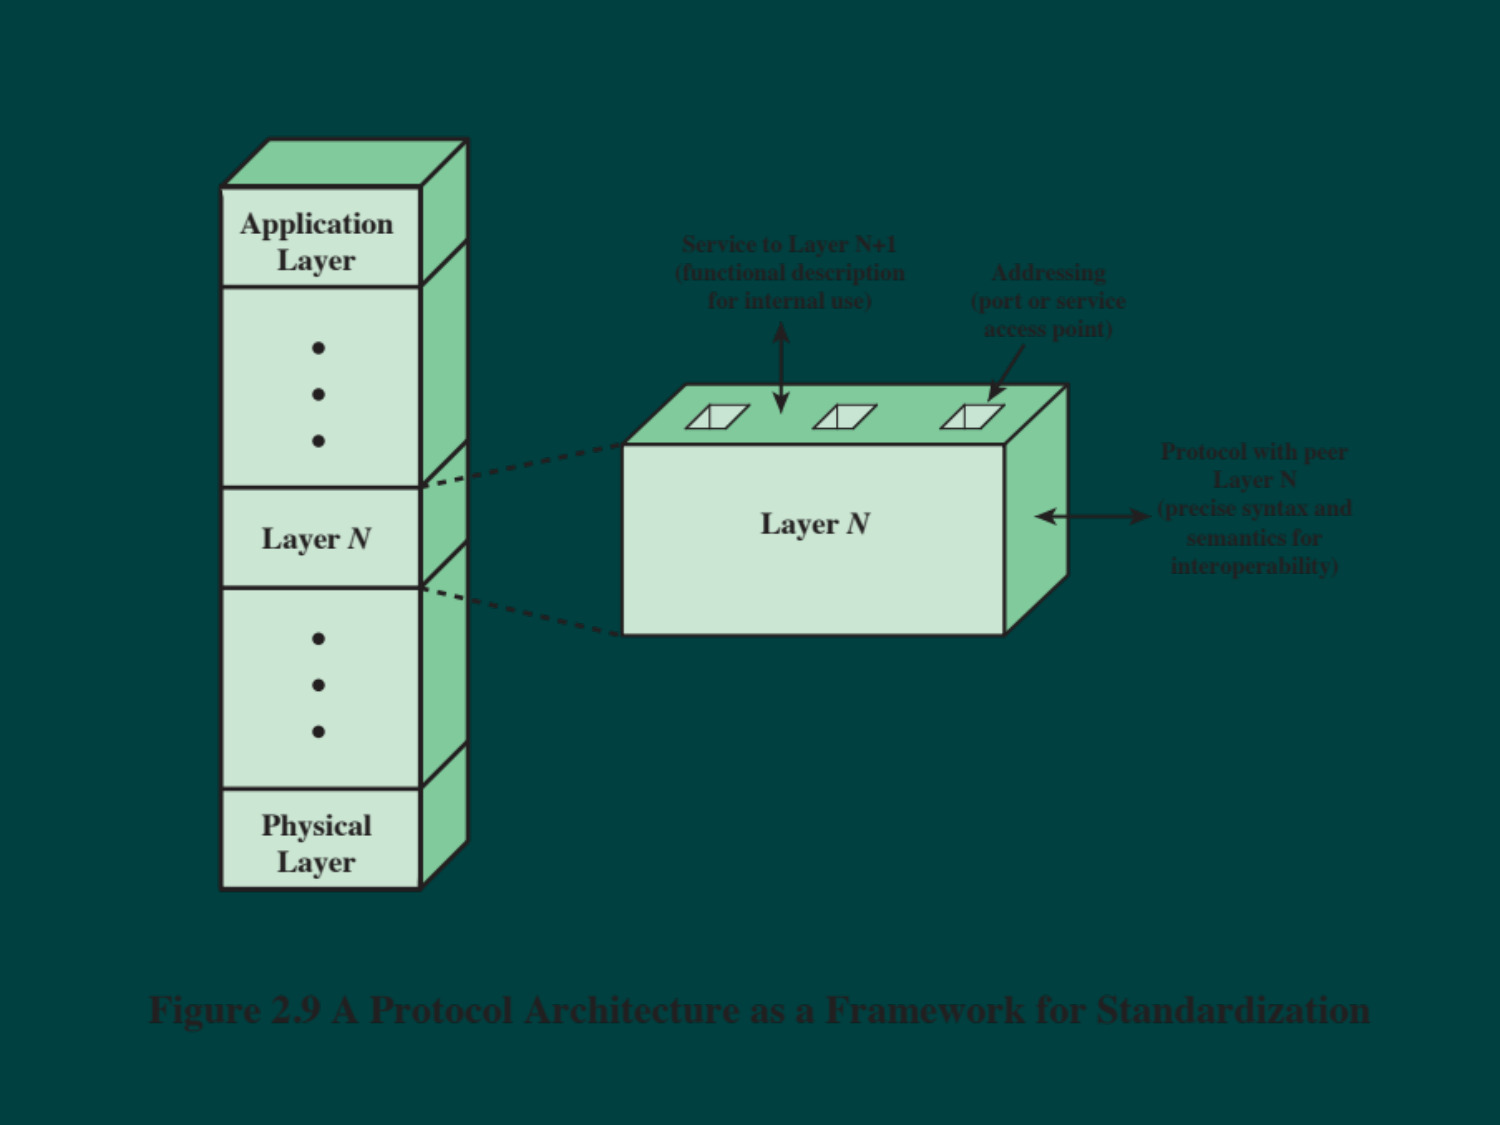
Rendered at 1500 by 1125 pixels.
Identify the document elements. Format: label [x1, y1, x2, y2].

picture [74, 75, 1426, 1077]
